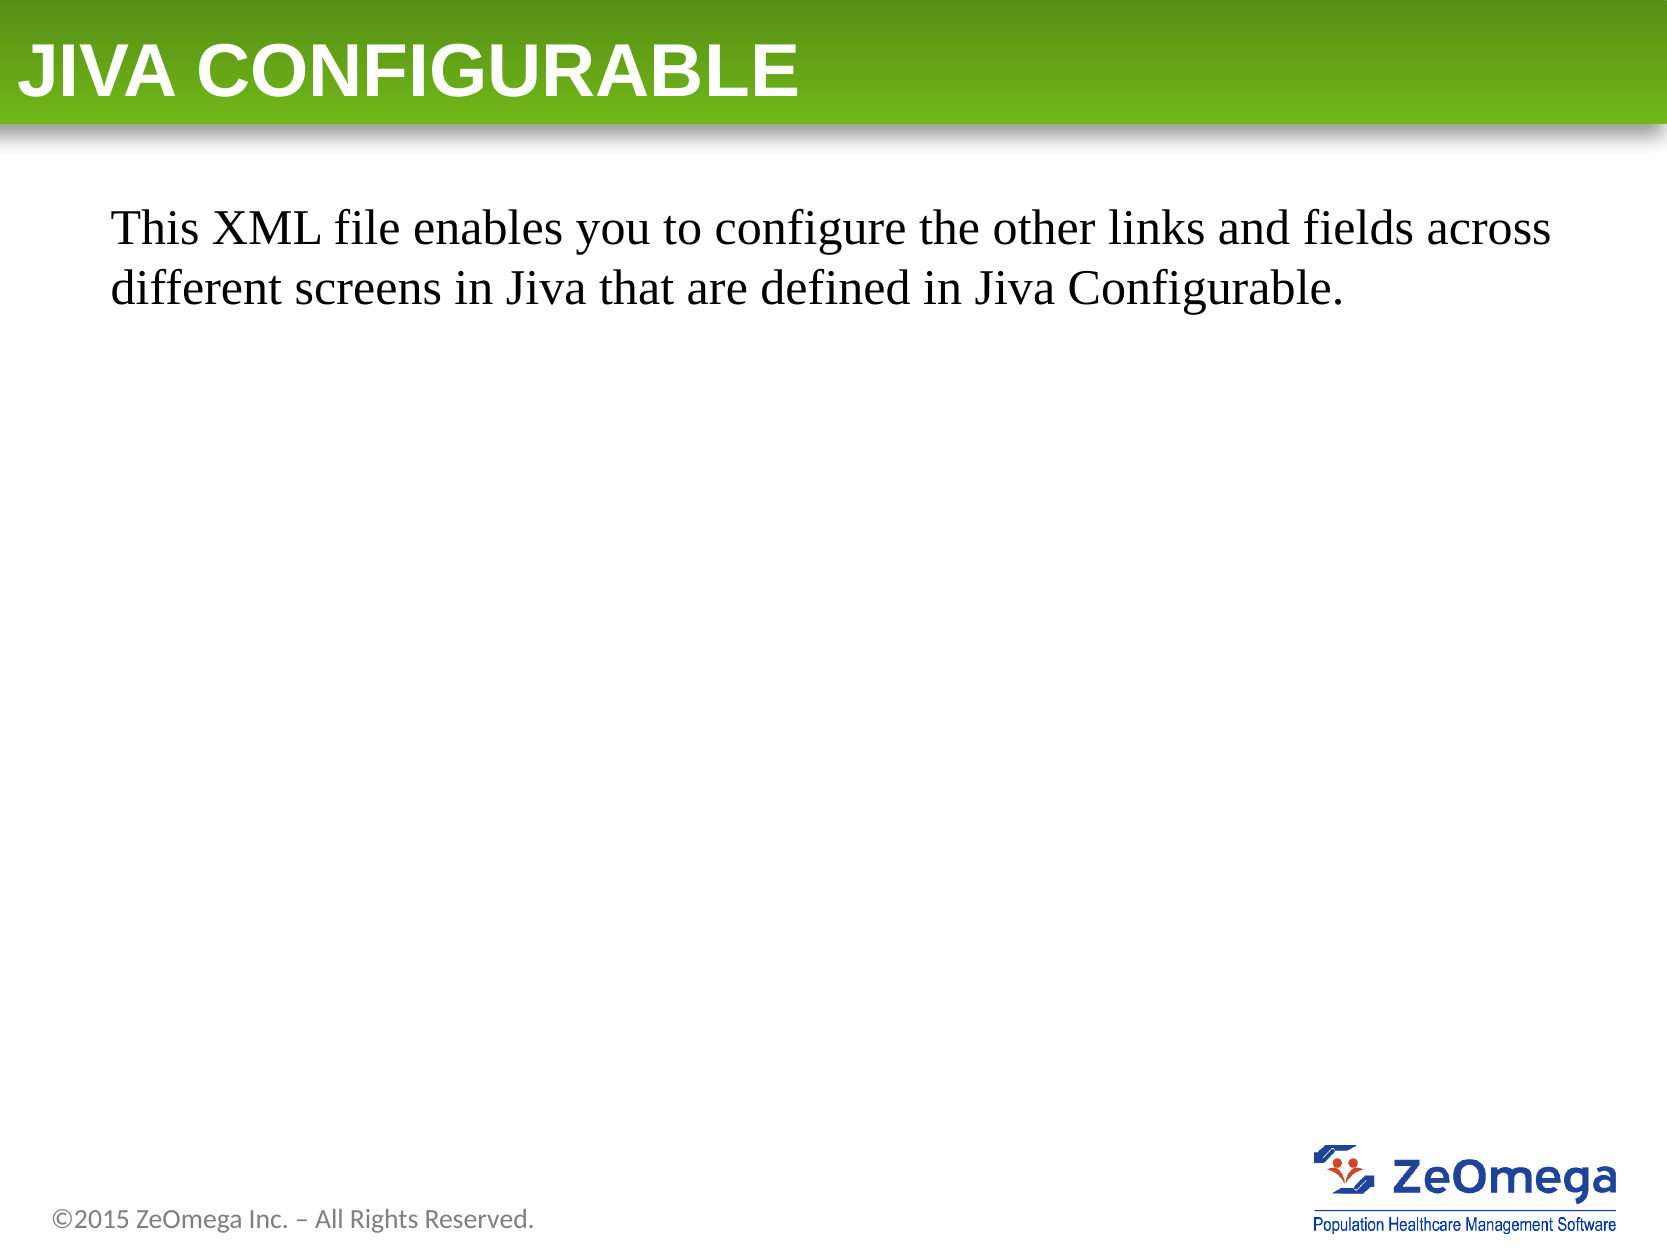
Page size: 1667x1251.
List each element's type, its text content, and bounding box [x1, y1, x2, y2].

picture [1314, 1145, 1616, 1234]
text_box This XML file enables you to configure the other links and fields across different screens in Jiva that are defined in Jiva Configurable. [95, 187, 1609, 323]
title Jiva Configurable [0, 12, 1667, 197]
